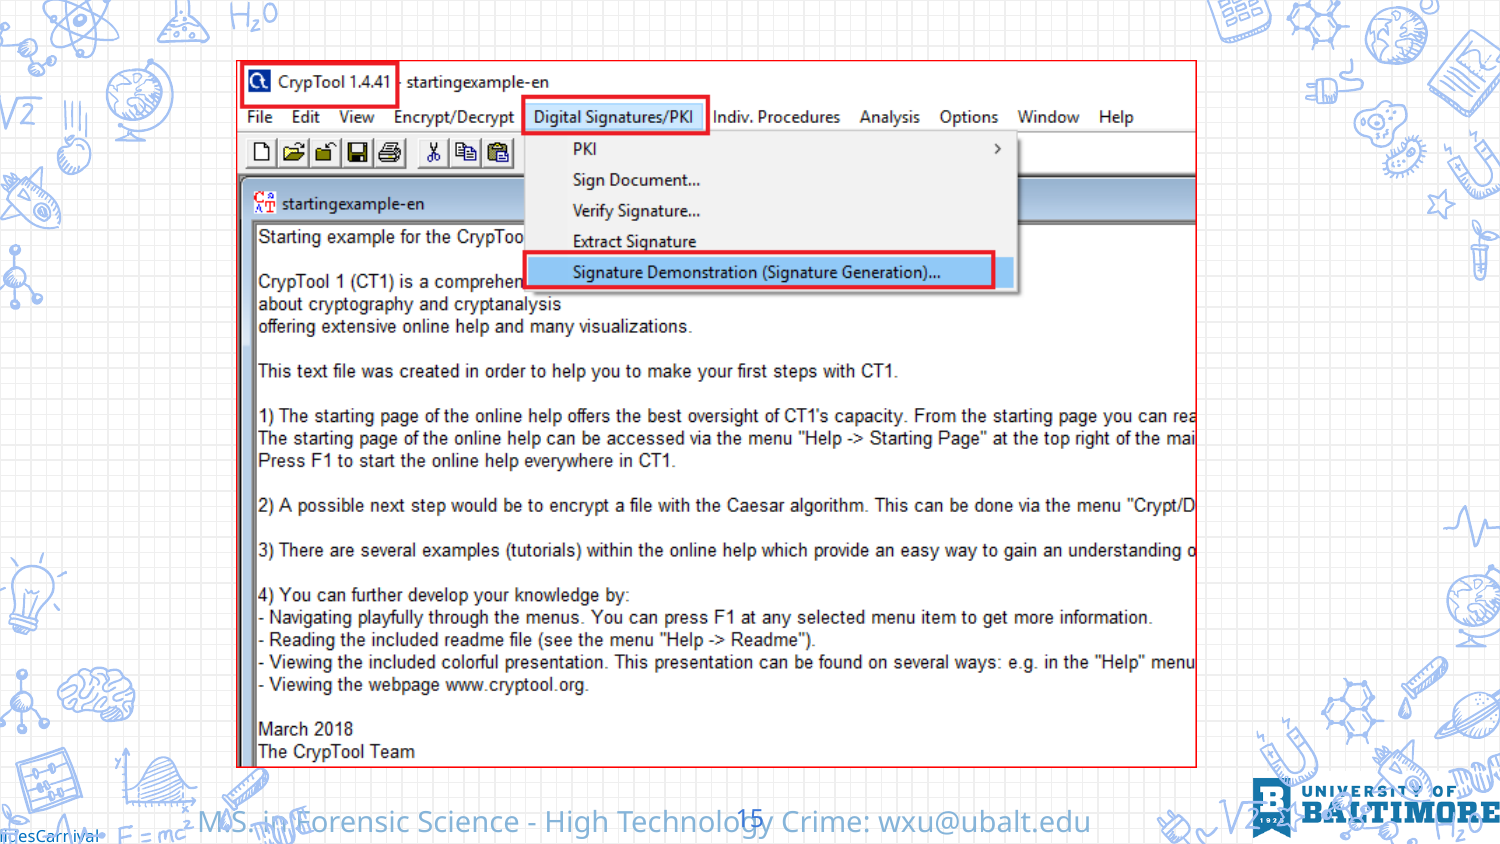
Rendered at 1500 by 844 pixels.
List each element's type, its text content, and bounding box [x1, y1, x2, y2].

picture [1381, 771, 1421, 792]
picture [236, 60, 1198, 768]
picture [1471, 771, 1479, 786]
picture [1375, 780, 1390, 791]
picture [1283, 771, 1308, 783]
picture [1354, 819, 1361, 827]
picture [1479, 779, 1483, 790]
picture [1408, 786, 1417, 792]
picture [1405, 773, 1430, 800]
picture [1388, 823, 1396, 835]
picture [1253, 771, 1500, 844]
picture [1481, 771, 1489, 788]
picture [1342, 796, 1349, 806]
slide_number 15 [705, 796, 795, 844]
